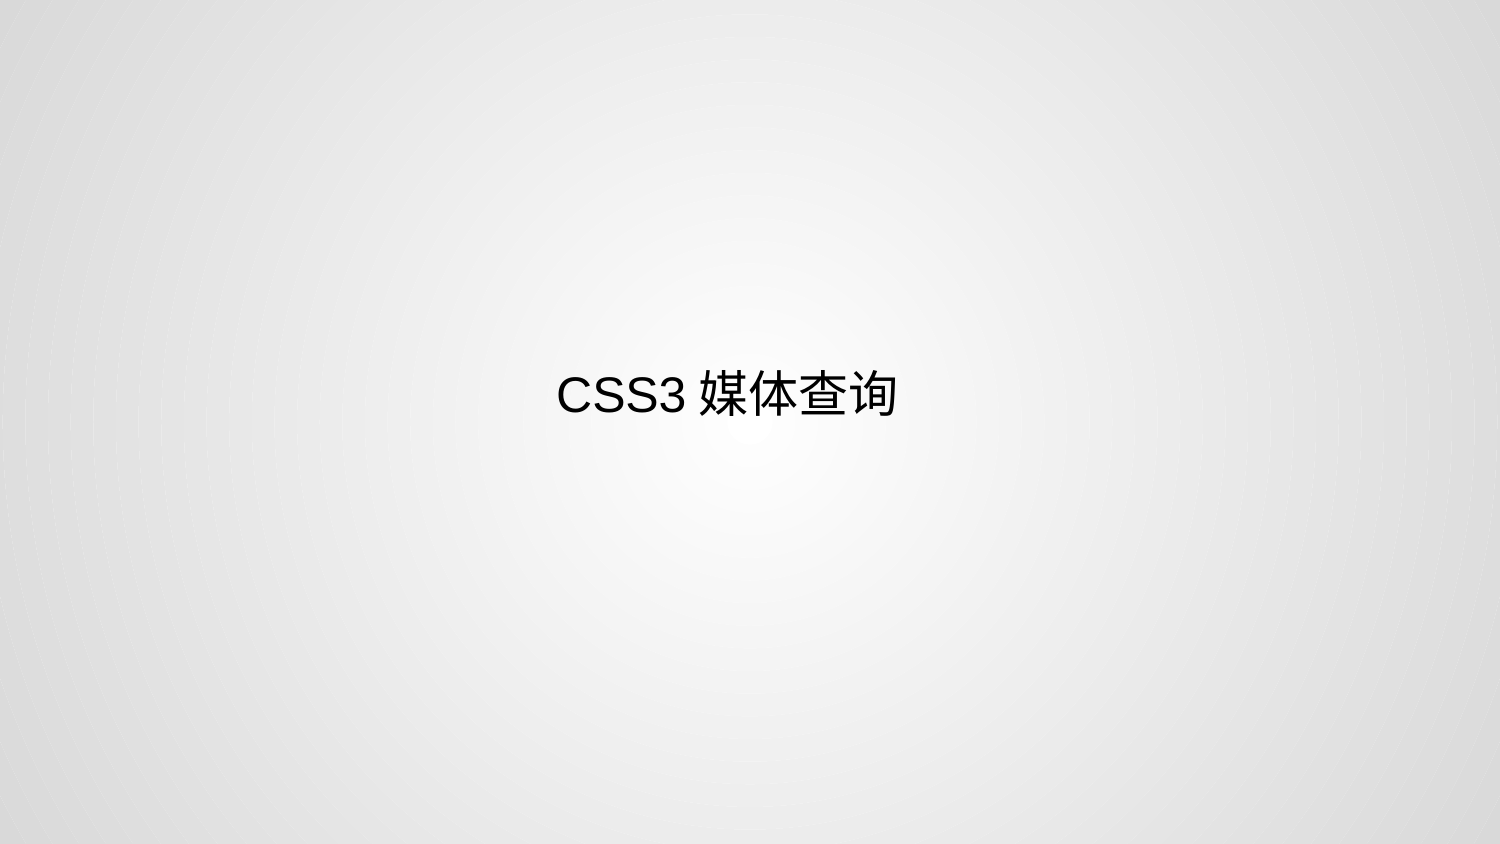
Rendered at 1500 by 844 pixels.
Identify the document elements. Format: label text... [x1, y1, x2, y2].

text_box CSS3媒体查询 [203, 325, 1463, 430]
